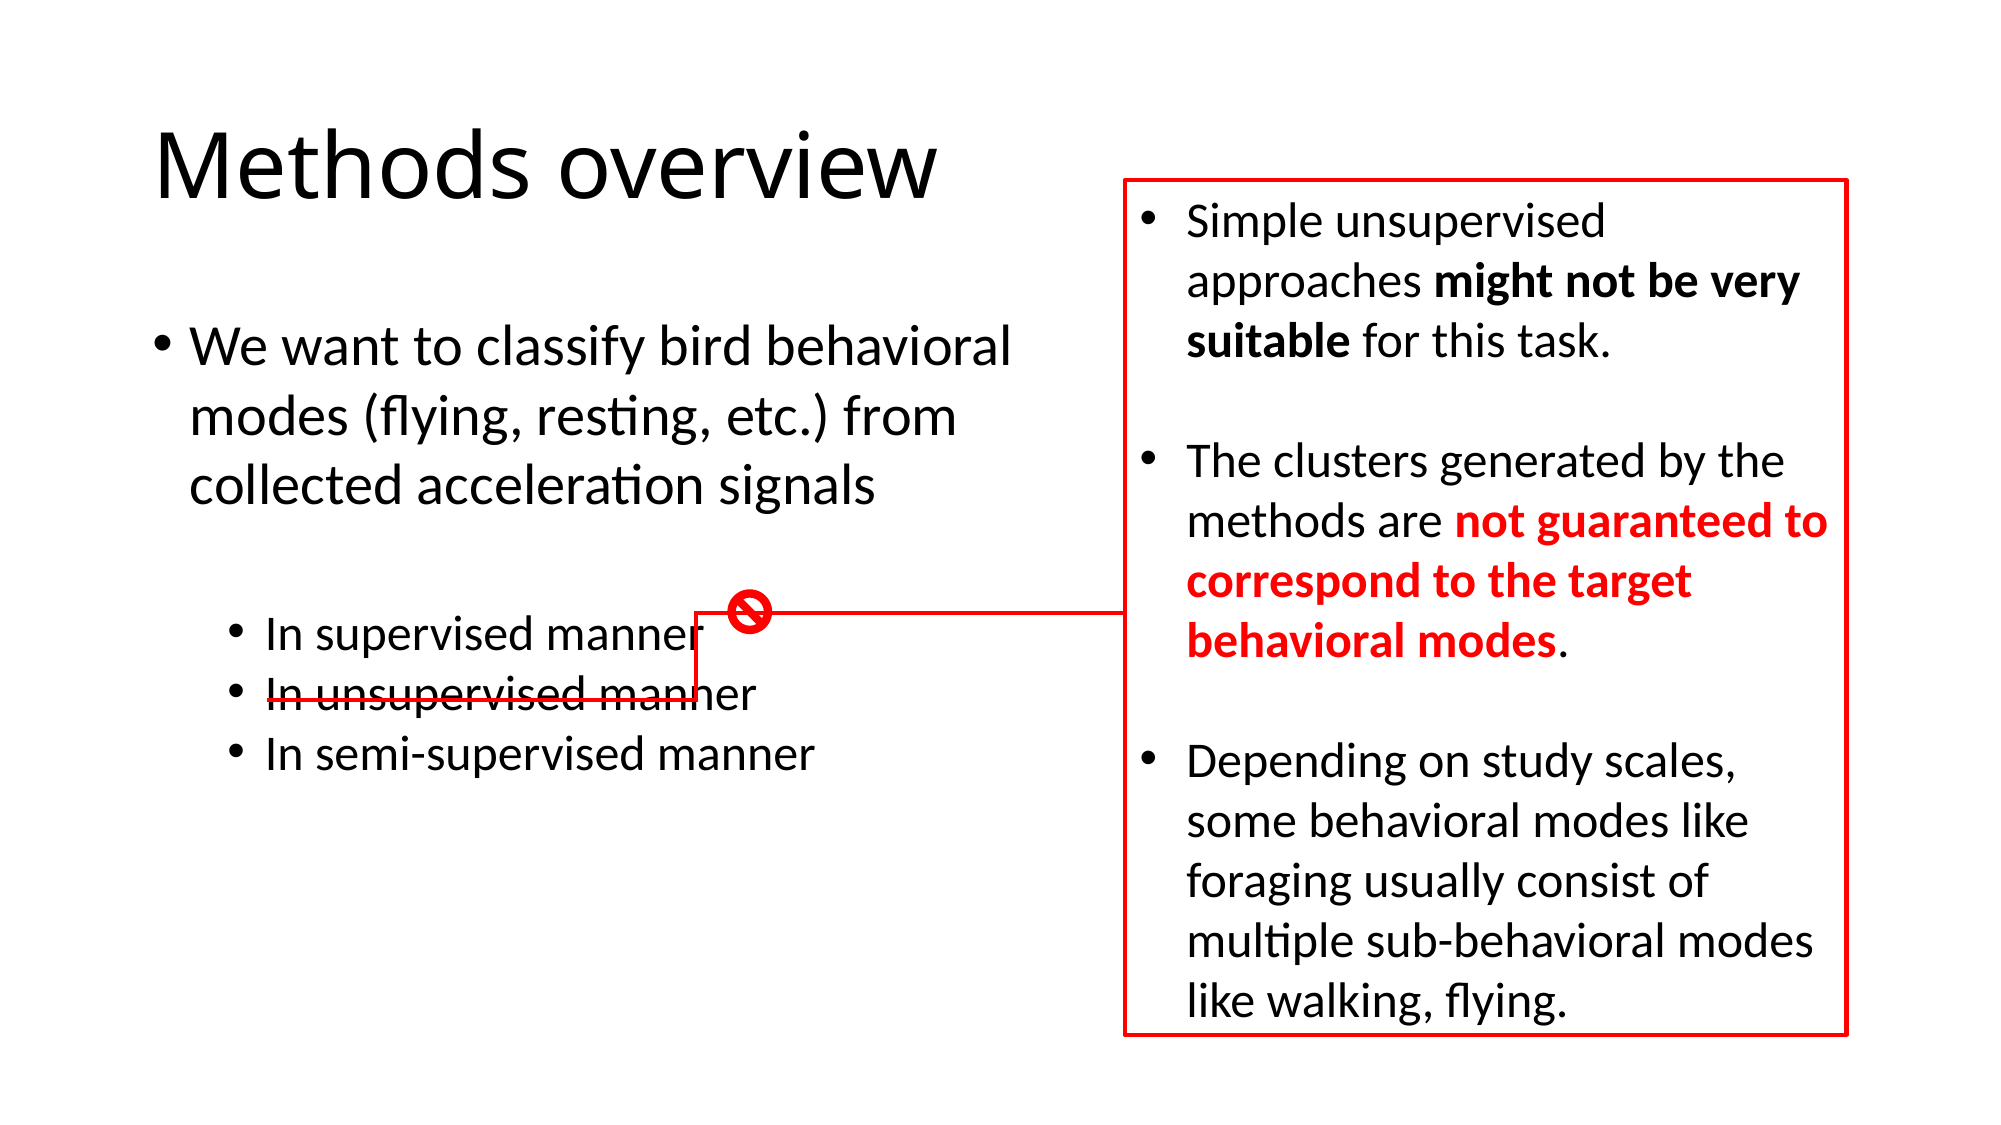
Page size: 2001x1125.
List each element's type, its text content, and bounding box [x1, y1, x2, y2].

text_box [266, 612, 1125, 700]
list We want to classify bird behavioral modes (flying, resting, etc.) from collected acceleration signals In supervised manner In unsupervised manner In semi-supervised manner [137, 299, 1107, 1014]
text_box [726, 588, 774, 612]
text_box Simple unsupervised approaches might not be very suitable for this task. The clusters generated by the methods are not guaranteed to correspond to the target behavioral modes. Depending on study scales, some behavioral modes like foraging usually consist of multiple sub-behavioral modes like walking, flying. [1124, 179, 1847, 1035]
title Methods overview [137, 59, 1863, 278]
